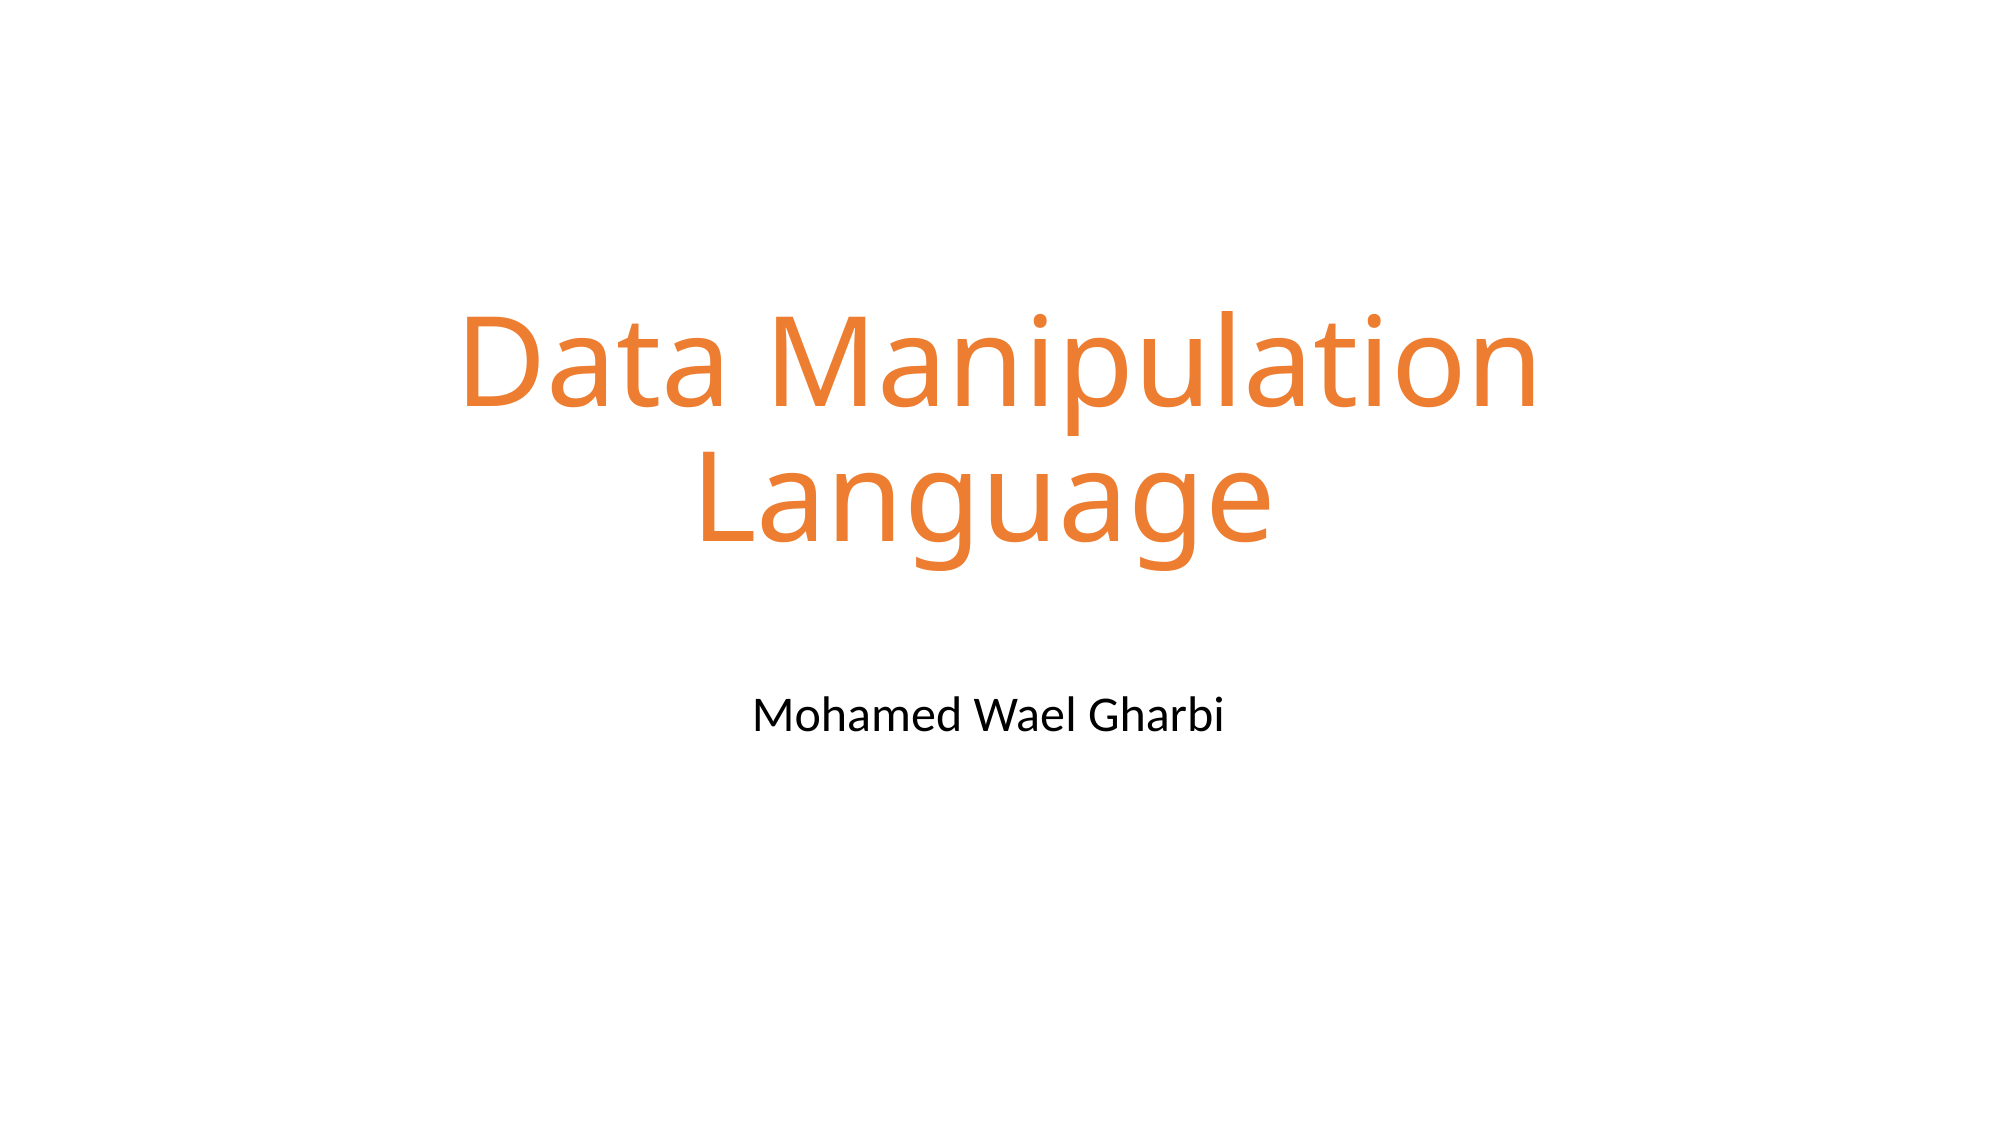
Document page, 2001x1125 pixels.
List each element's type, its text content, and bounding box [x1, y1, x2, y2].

title Data Manipulation Language [249, 184, 1750, 576]
subtitle Mohamed Wael Gharbi [238, 680, 1739, 953]
